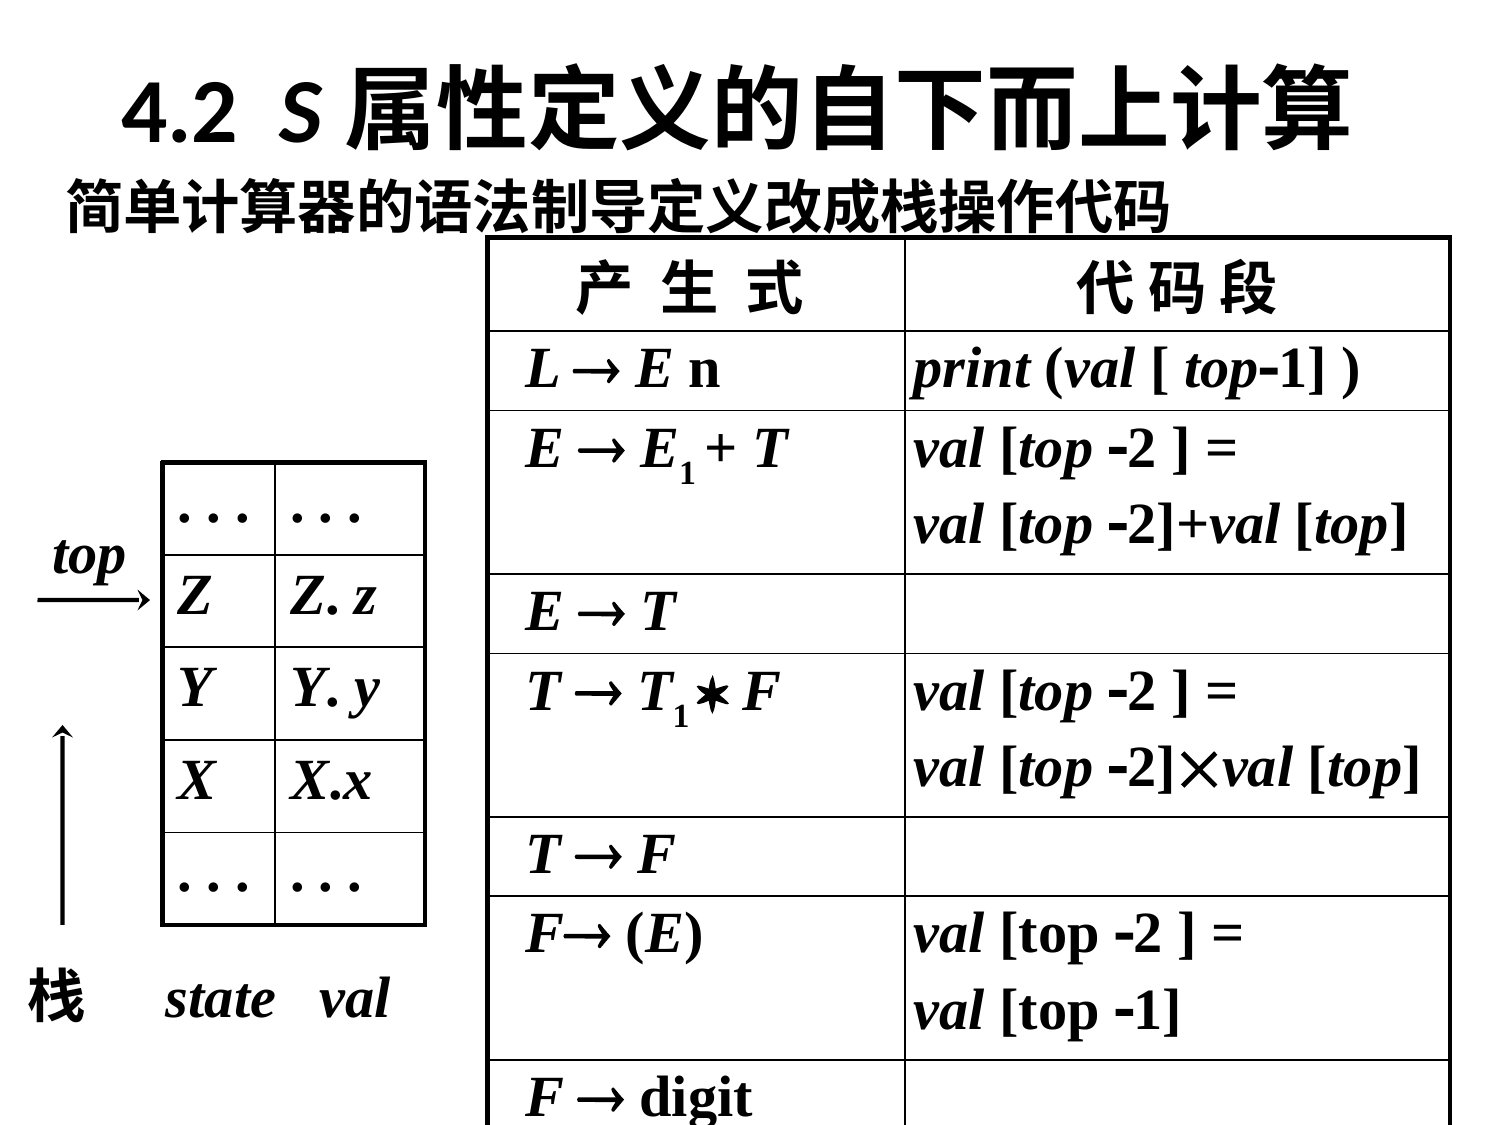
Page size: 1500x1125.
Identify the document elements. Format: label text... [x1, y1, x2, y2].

table_header . . . [276, 465, 423, 554]
table_cell T  T1  F [490, 654, 904, 816]
table_cell L  E n [490, 332, 904, 410]
table_cell X [165, 741, 274, 832]
table_cell [906, 818, 1448, 895]
table_cell E  T [490, 575, 904, 653]
text_box top [37, 512, 138, 588]
table_cell Z. z [276, 556, 423, 646]
table_cell Y [165, 648, 274, 739]
table_cell val [top 2 ] = val [top 1] [906, 897, 1448, 1059]
table_cell T  F [490, 818, 904, 895]
table_cell [906, 575, 1448, 653]
text_box 栈 state val [12, 949, 438, 1038]
title 4.2 S属性定义的自下而上计算 [50, 37, 1425, 162]
table_cell print (val [ top1] ) [906, 332, 1448, 410]
table_header . . . [165, 465, 274, 554]
table_cell Z [165, 556, 274, 646]
table_cell E  E1 + T [490, 411, 904, 573]
table_cell . . . [276, 833, 423, 923]
text_box [52, 724, 73, 738]
table_cell [906, 1061, 1448, 1125]
table_cell val [top 2 ] = val [top 2]val [top] [906, 654, 1448, 816]
list 简单计算器的语法制导定义改成栈操作代码 [50, 162, 1463, 1038]
text_box [137, 589, 151, 611]
table_cell . . . [165, 833, 274, 923]
table_cell Y. y [276, 648, 423, 739]
table_cell X.x [276, 741, 423, 832]
table_header 产 生 式 [490, 240, 904, 330]
table_cell F (E) [490, 897, 904, 1059]
table_header 代 码 段 [906, 240, 1448, 330]
table_cell F  digit [490, 1061, 904, 1125]
table_cell val [top 2 ] = val [top 2]+val [top] [906, 411, 1448, 573]
